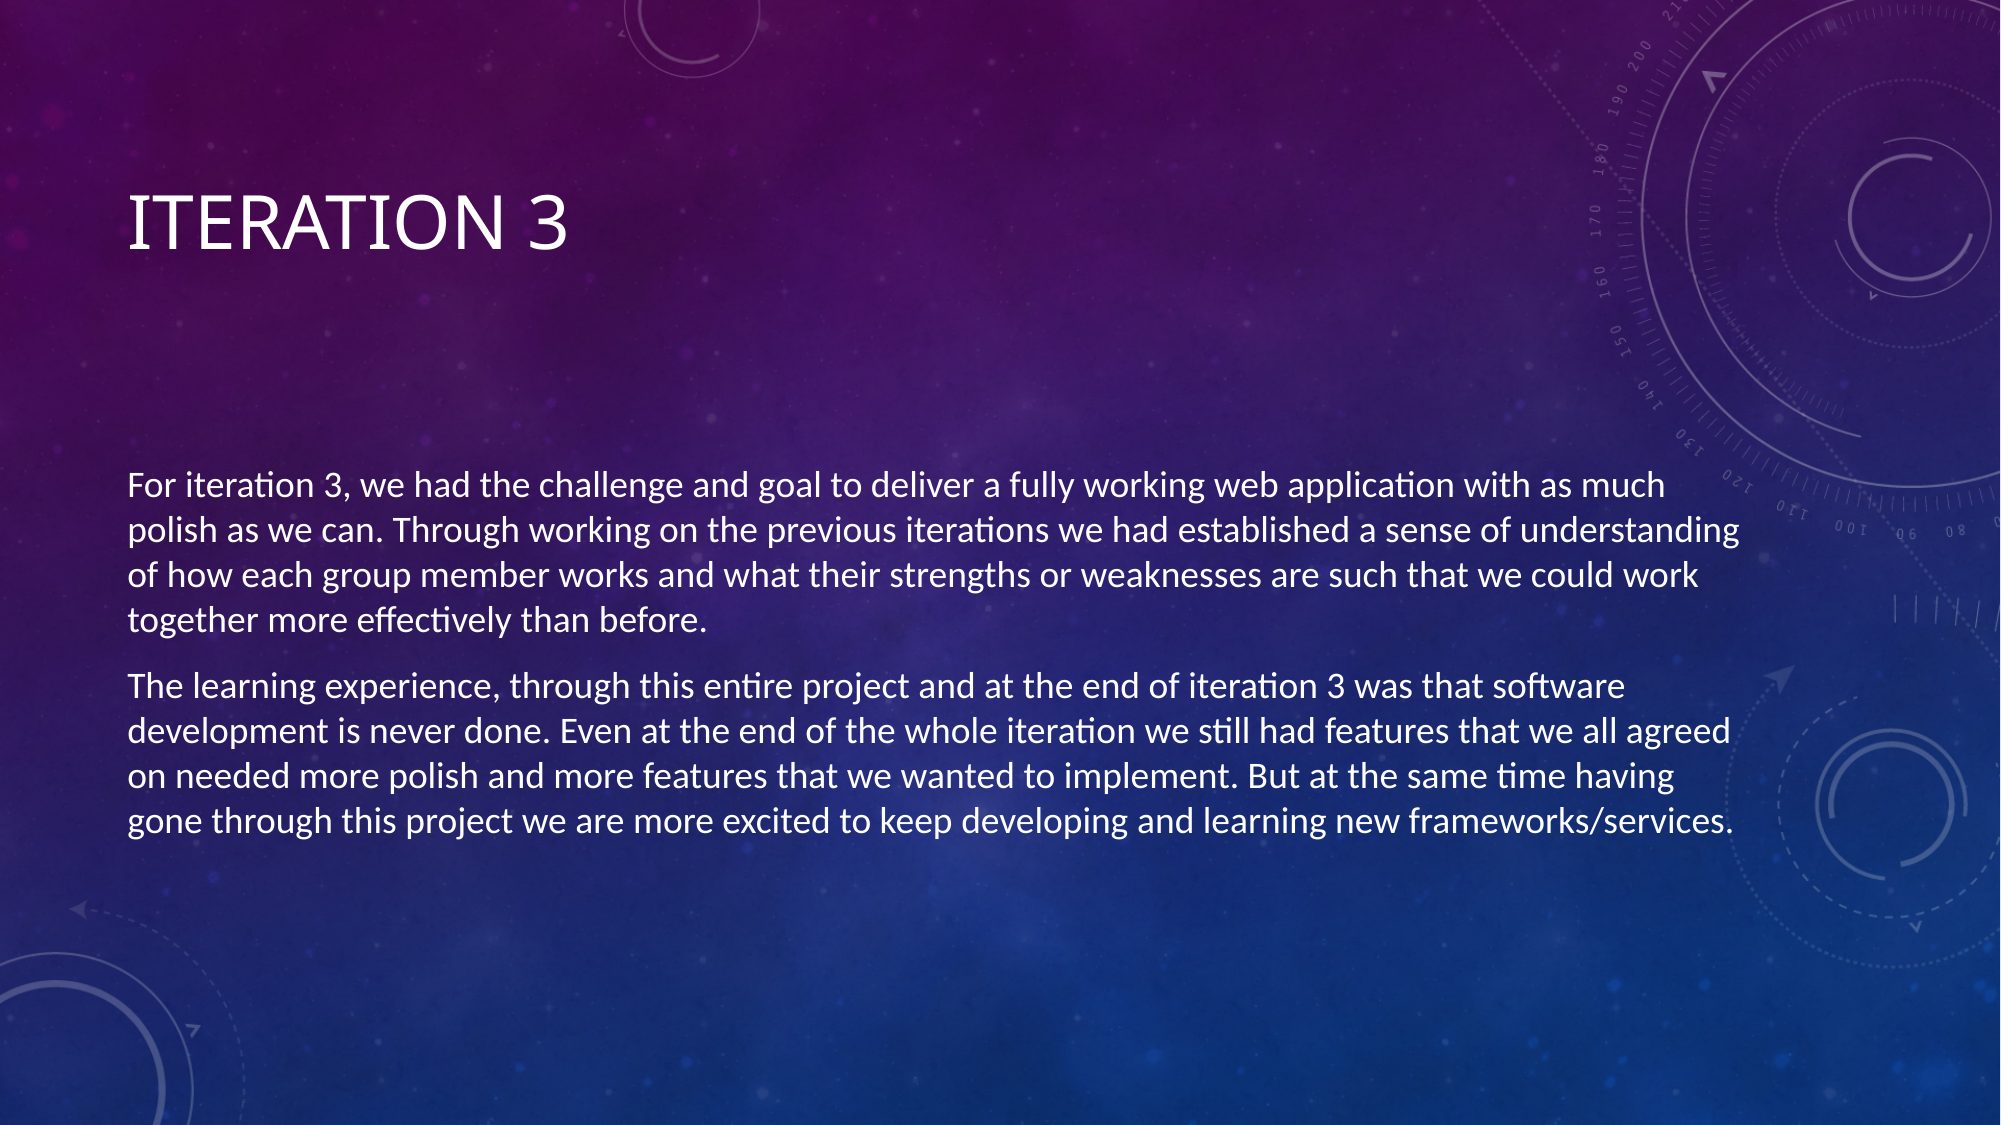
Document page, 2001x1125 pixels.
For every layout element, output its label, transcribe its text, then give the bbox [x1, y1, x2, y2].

text_box For iteration 3, we had the challenge and goal to deliver a fully working web application with as much polish as we can. Through working on the previous iterations we had established a sense of understanding of how each group member works and what their strengths or weaknesses are such that we could work together more effectively than before. The learning experience, through this entire project and at the end of iteration 3 was that software development is never done. Even at the end of the whole iteration we still had features that we all agreed on needed more polish and more features that we wanted to implement. But at the same time having gone through this project we are more excited to keep developing and learning new frameworks/services. [112, 351, 1775, 950]
picture [0, 0, 2001, 1125]
text_box Iteration 3 [112, 99, 1775, 339]
